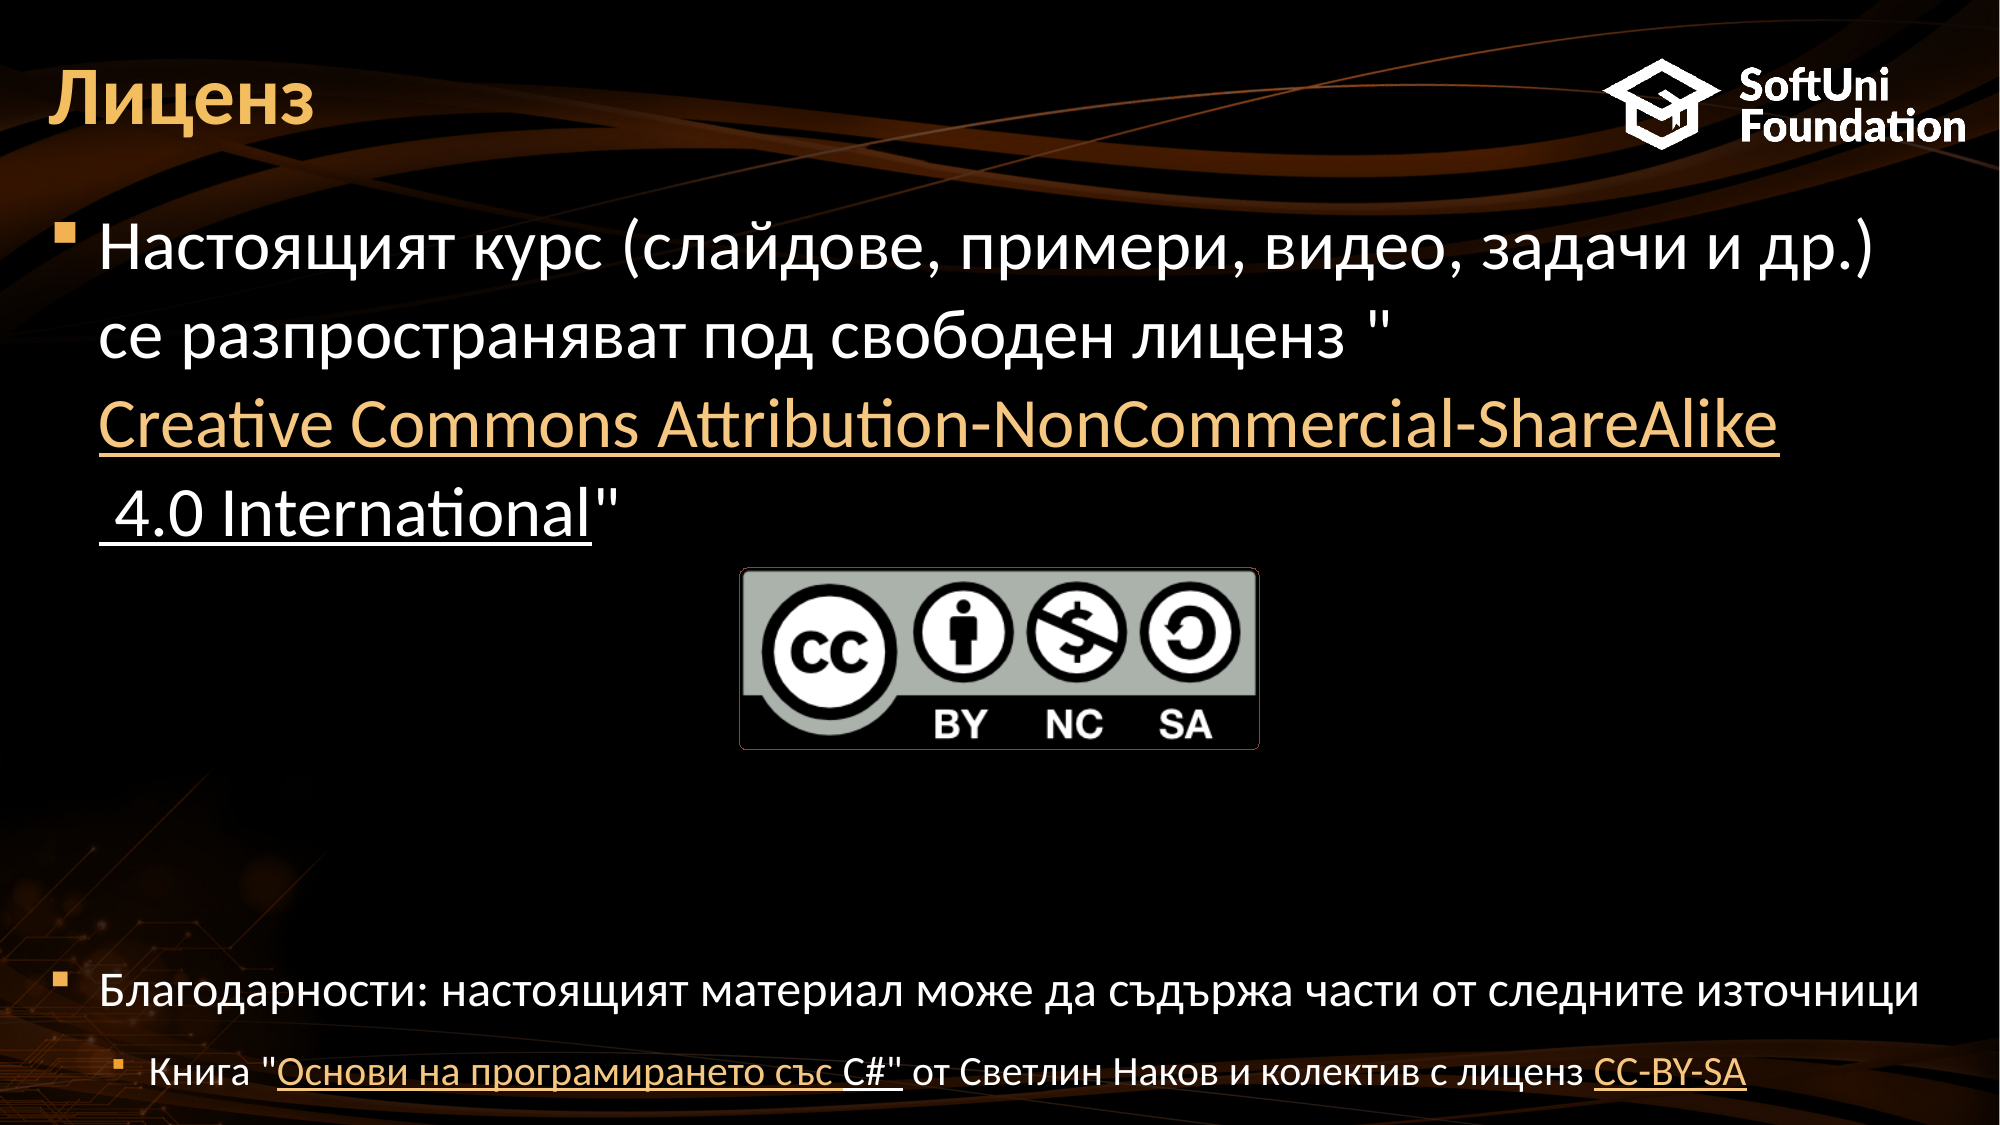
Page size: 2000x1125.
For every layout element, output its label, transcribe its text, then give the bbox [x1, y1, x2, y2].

list Настоящият курс (слайдове, примери, видео, задачи и др.) се разпространяват под свободен лиценз "Creative Commons Attribution-NonCommercial-ShareAlike 4.0 International" Благодарности: настоящият материал може да съдържа части от следните източници Книга "Основи на програмирането със C#" от Светлин Наков и колектив с лиценз CC-BY-SA [31, 188, 1968, 1103]
title Лиценз [30, 6, 1602, 189]
picture [0, 0, 2000, 1125]
